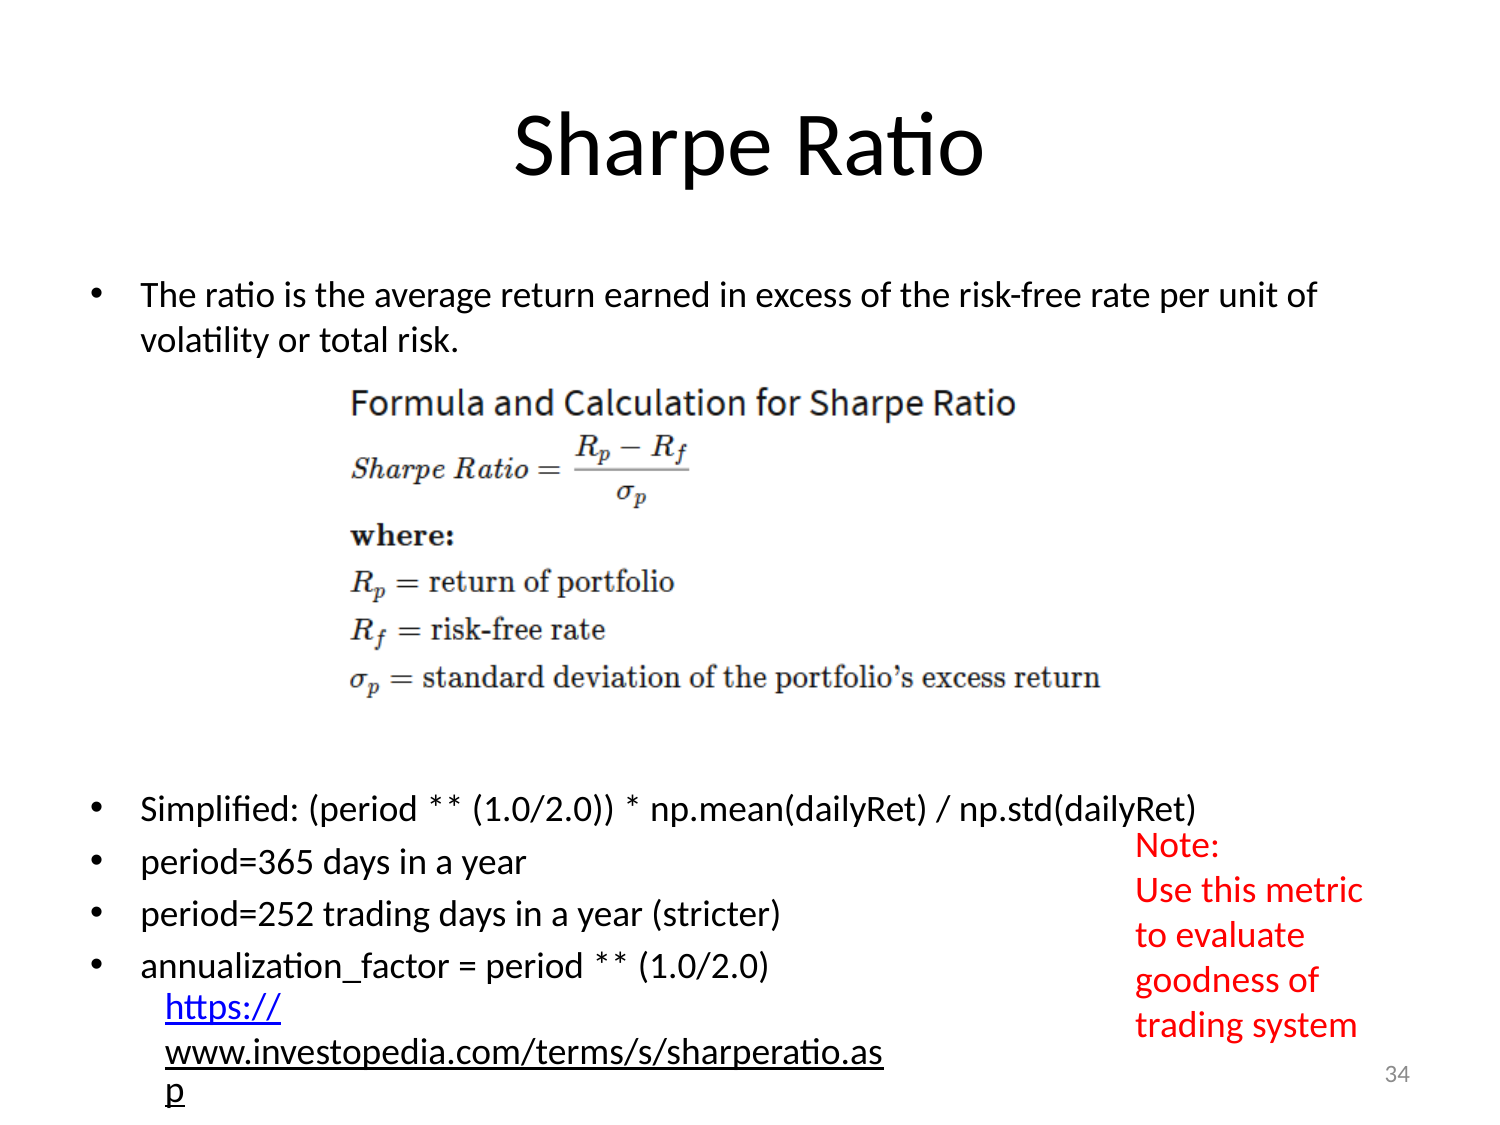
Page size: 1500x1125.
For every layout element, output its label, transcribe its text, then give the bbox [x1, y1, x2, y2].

text_box Note: Use this metric to evaluate goodness of trading system [1120, 812, 1379, 1042]
slide_number 34 [1074, 1042, 1425, 1103]
text_box https://www.investopedia.com/terms/s/sharperatio.asp [149, 974, 900, 1125]
title Sharpe Ratio [75, 45, 1425, 233]
picture [337, 362, 1118, 719]
list The ratio is the average return earned in excess of the risk-free rate per unit of volatility or total risk. Simplified: (period ** (1.0/2.0)) * np.mean(dailyRet) / np.std(dailyRet) period=365 days in a year period=252 trading days in a year (stricter) annualization_factor = period ** (1.0/2.0) [75, 262, 1425, 1005]
